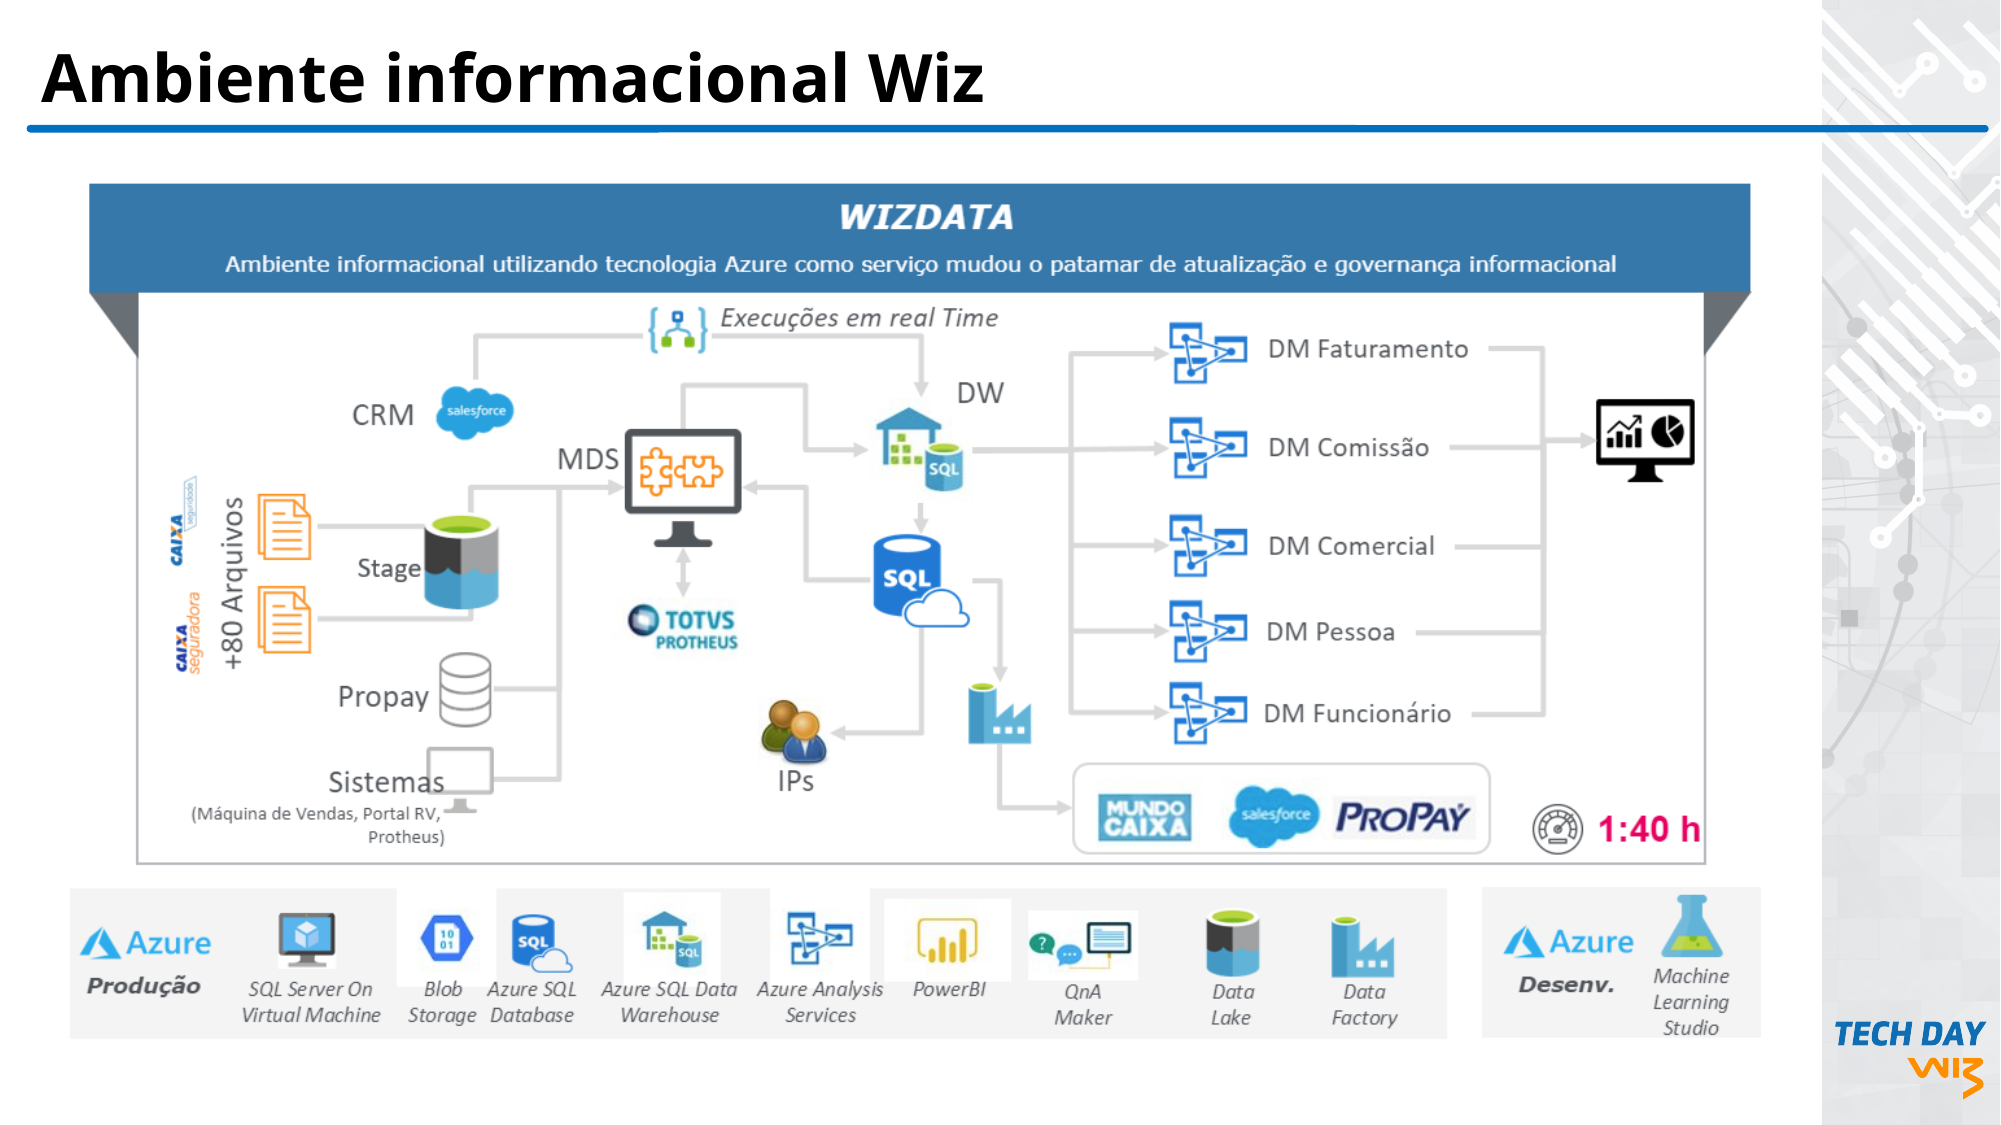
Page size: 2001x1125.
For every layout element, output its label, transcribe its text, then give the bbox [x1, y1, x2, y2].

picture [1821, 0, 2000, 1125]
picture [59, 175, 1761, 1042]
text_box Ambiente informacional Wiz [26, 37, 1665, 125]
